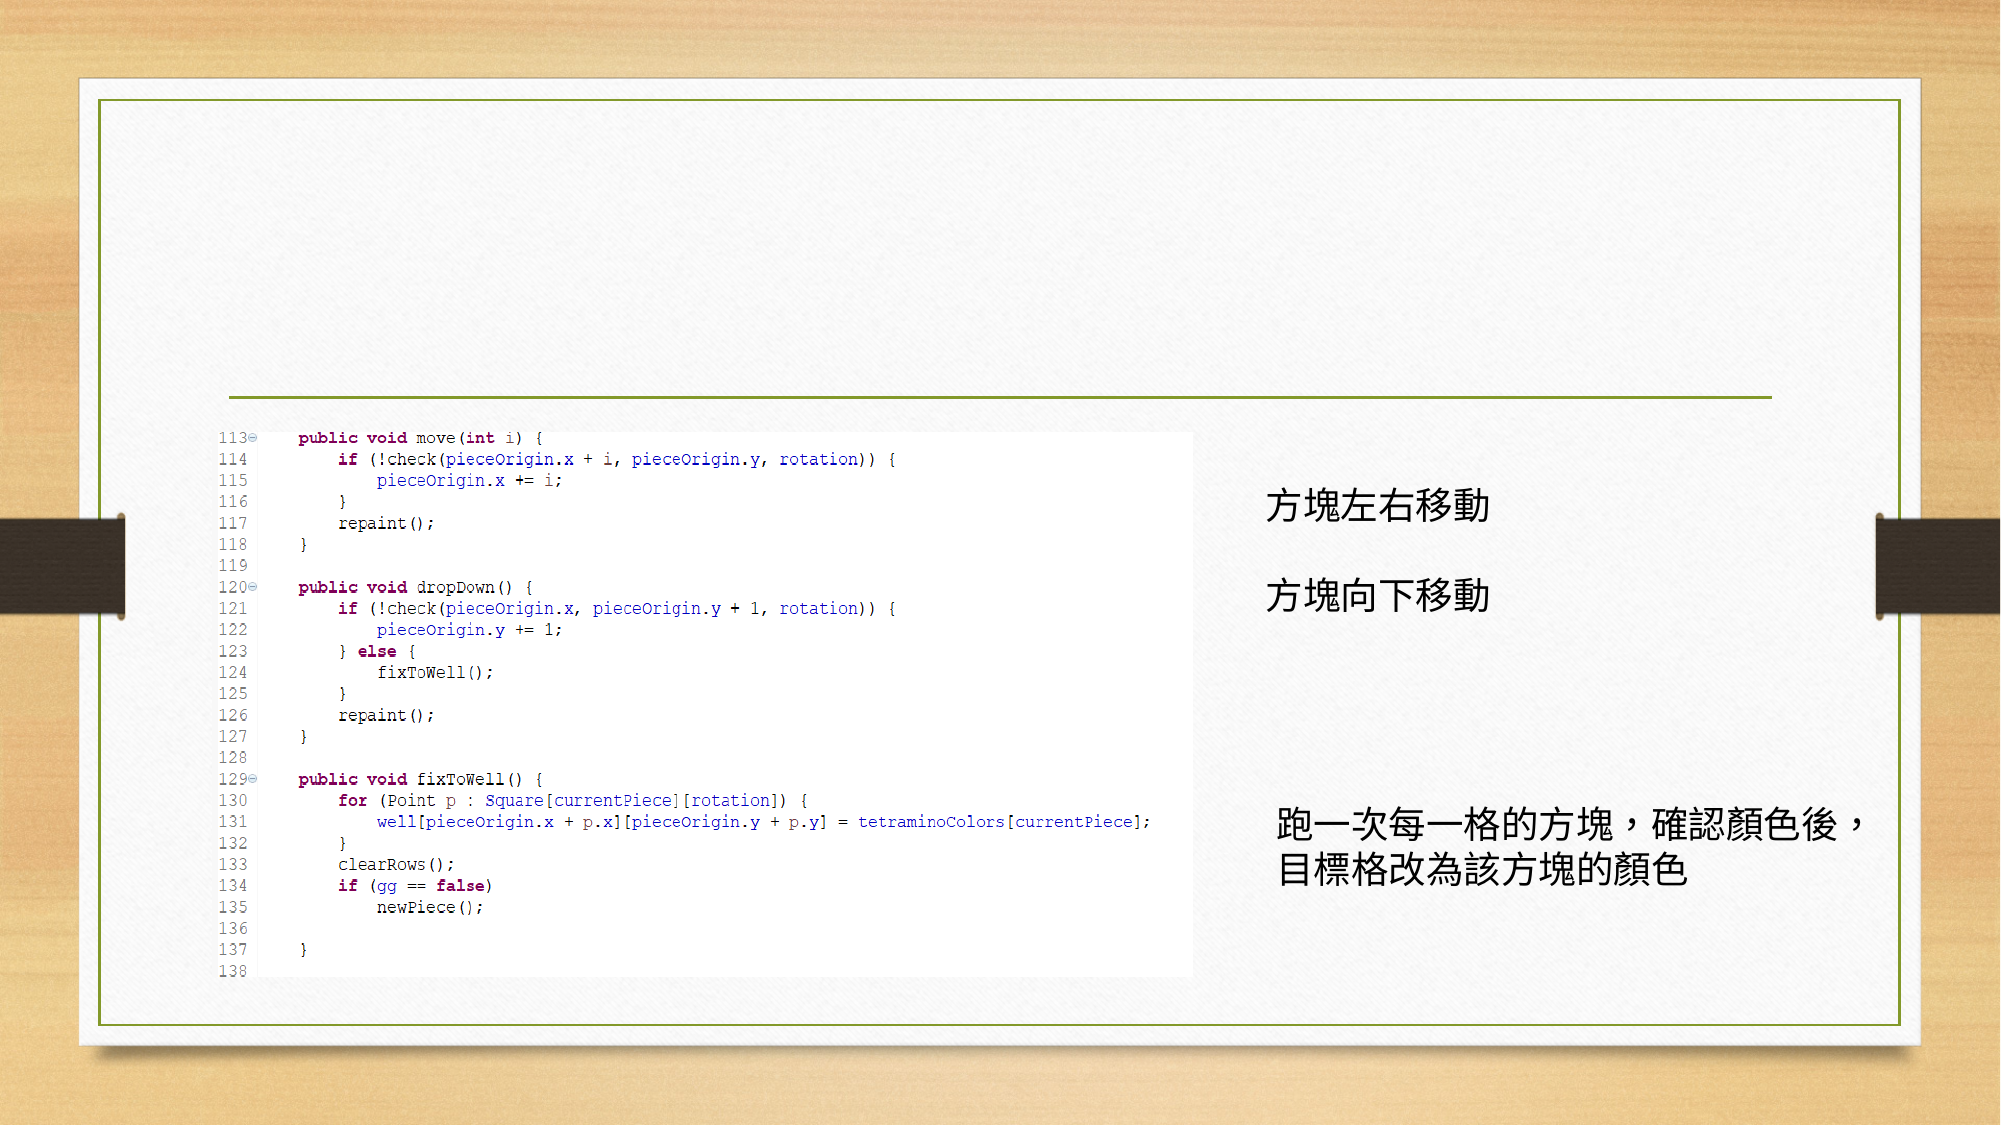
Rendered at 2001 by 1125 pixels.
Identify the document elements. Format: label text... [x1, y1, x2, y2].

text_box 跑一次每一格的方塊，確認顏色後， 目標格改為該方塊的顏色 [1261, 793, 1892, 899]
text_box 方塊左右移動 方塊向下移動 [1250, 474, 1506, 625]
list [212, 431, 1193, 977]
picture [0, 0, 2001, 1125]
